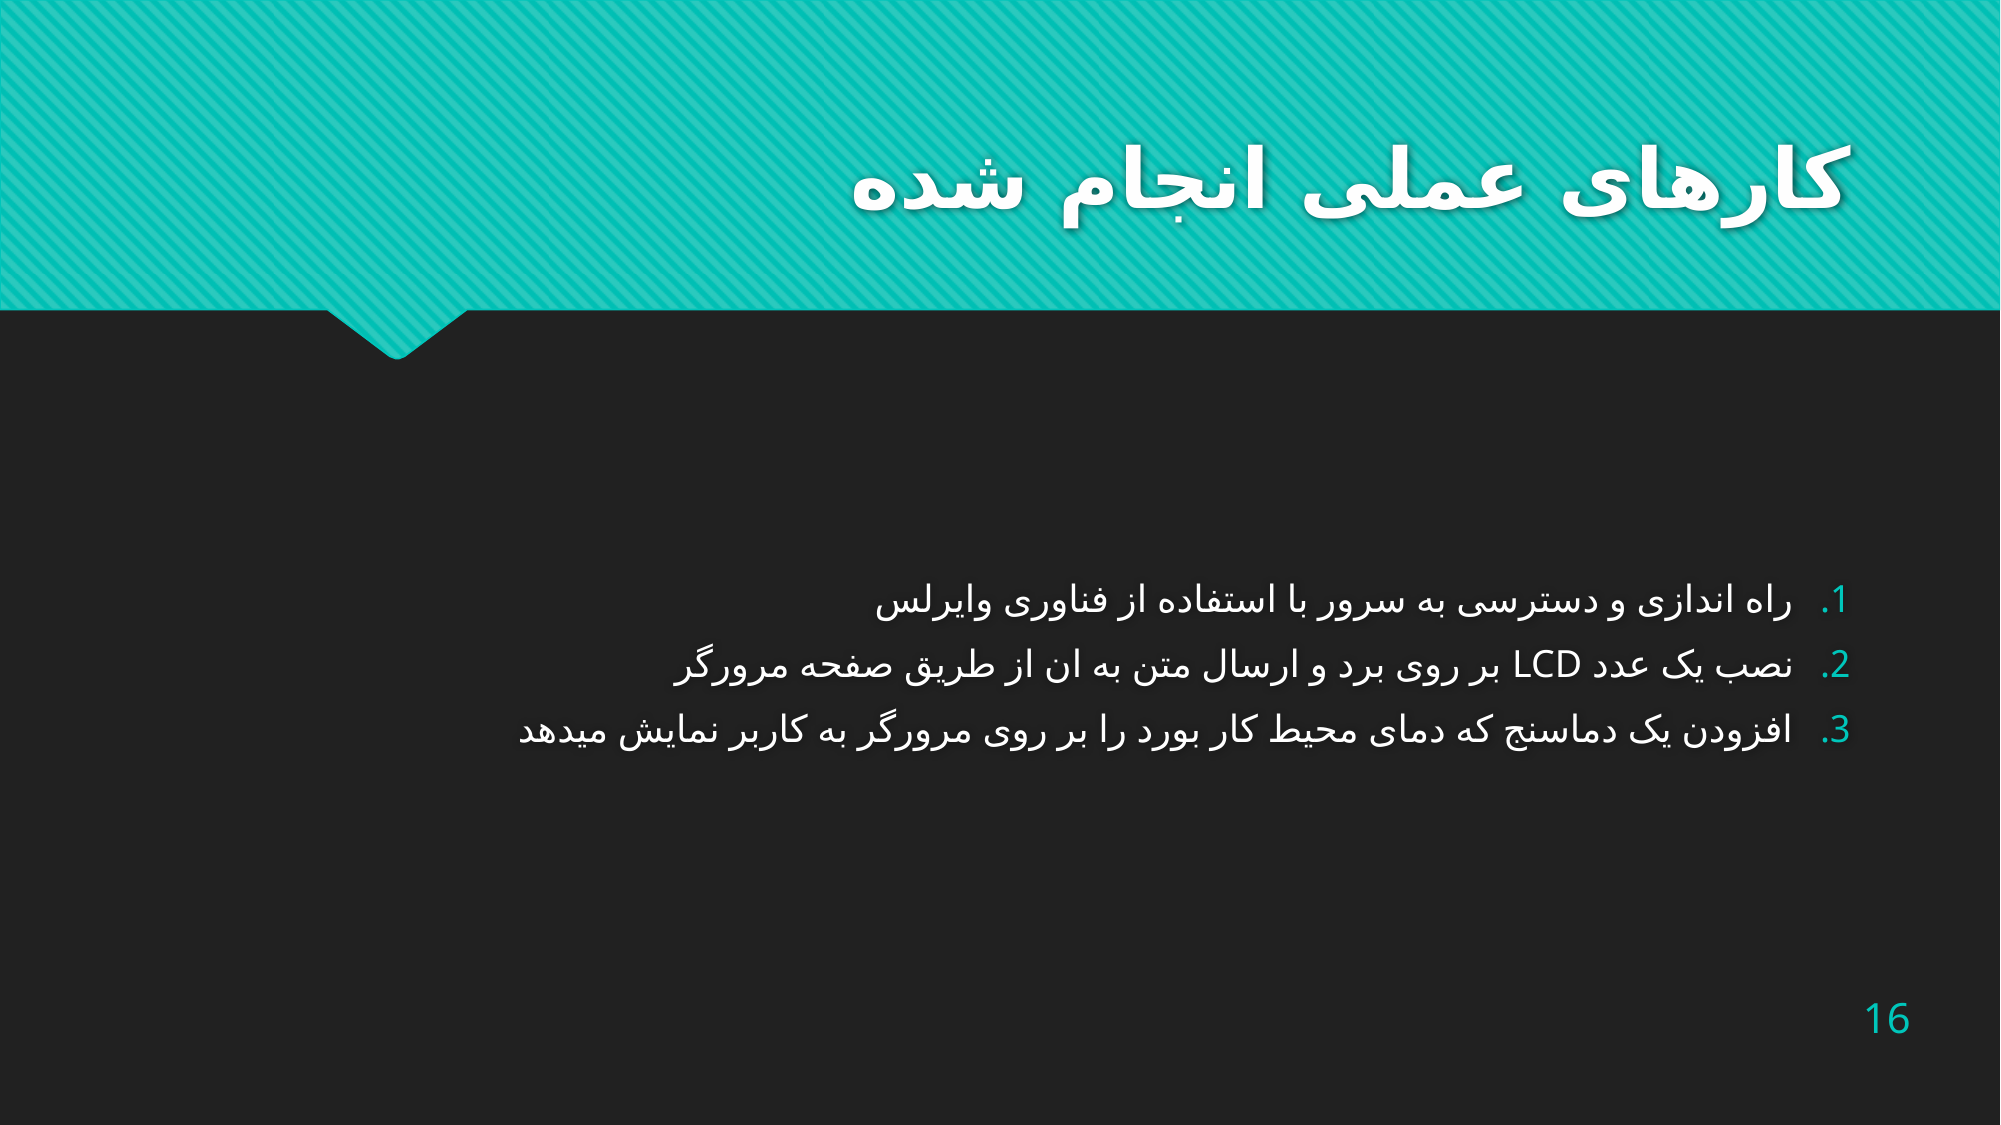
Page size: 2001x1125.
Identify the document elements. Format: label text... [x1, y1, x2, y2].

slide_number 16 [1751, 970, 1926, 1051]
list راه اندازی و دسترسی به سرور با استفاده از فناوری وایرلس نصب یک عدد LCD بر روی برد و ارسال متن به ان از طریق صفحه مرورگر افزودن یک دماسنج که دمای محیط کار بورد را بر روی مرورگر به کاربر نمایش میدهد [134, 364, 1866, 962]
title کارهای عملی انجام شده [132, 73, 1868, 233]
